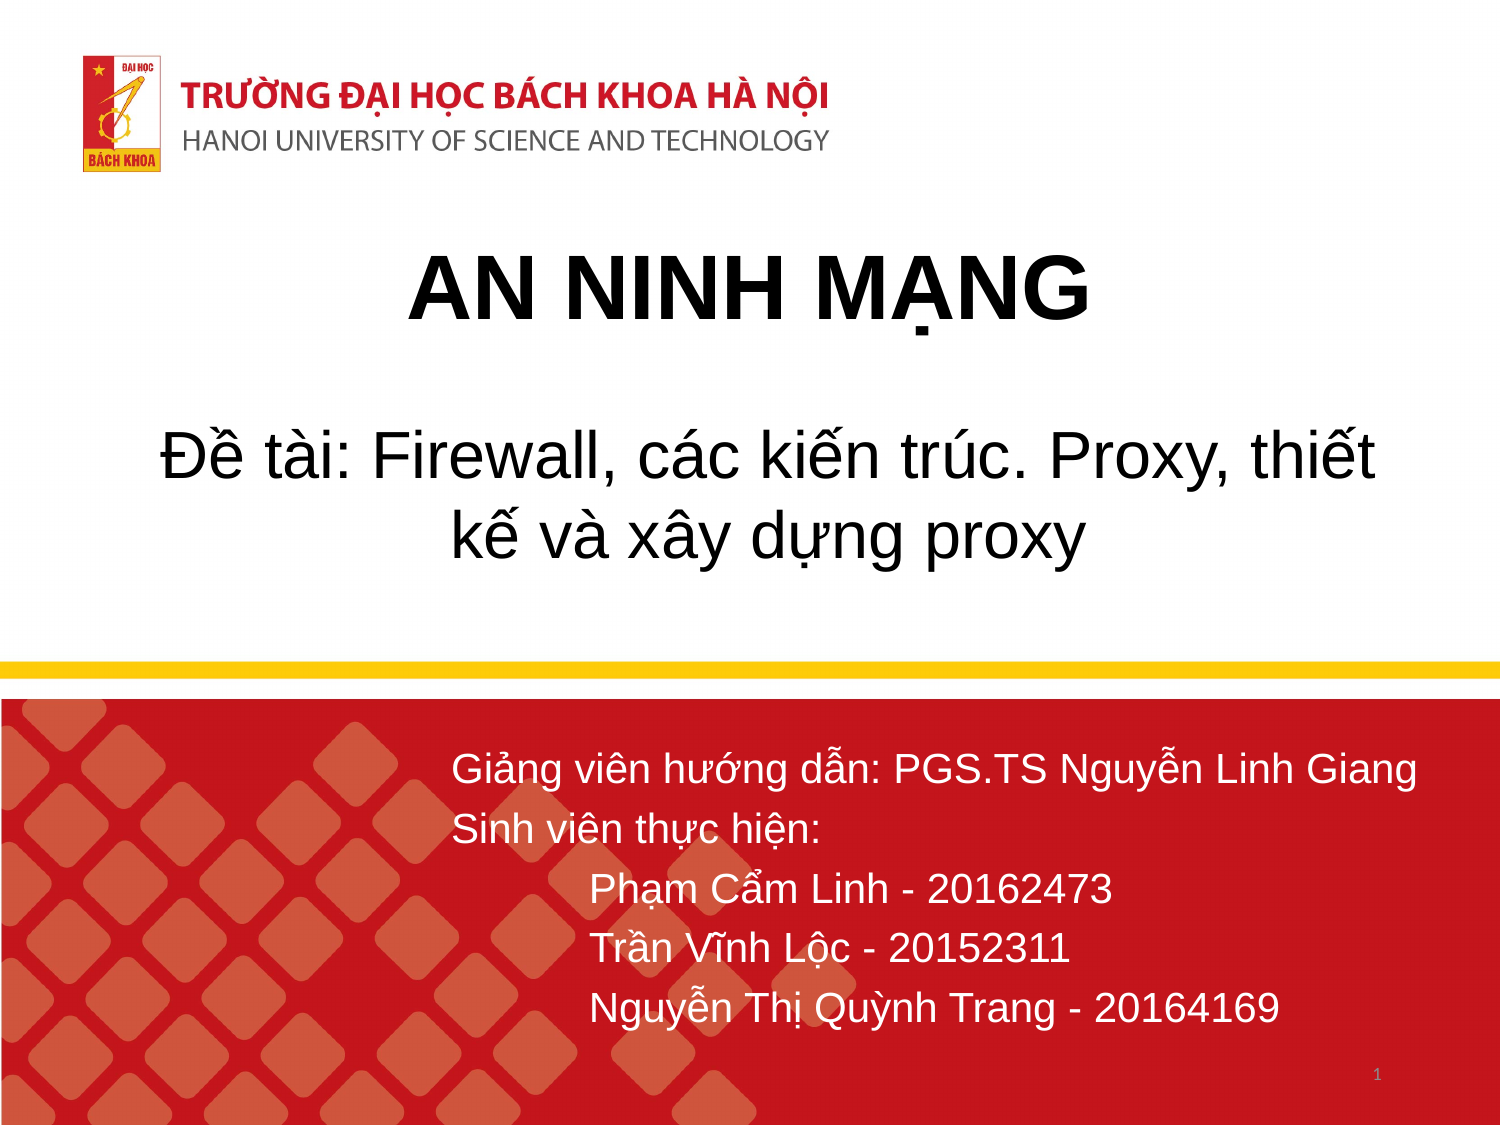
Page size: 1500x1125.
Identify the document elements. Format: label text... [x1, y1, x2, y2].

subtitle Giảng viên hướng dẫn: PGS.TS Nguyễn Linh Giang Sinh viên thực hiện: Phạm Cẩm Linh - 20162473 Trần Vĩnh Lộc - 20152311 Nguyễn Thị Quỳnh Trang - 20164169 [436, 739, 1445, 1055]
slide_number 1 [1059, 1042, 1397, 1103]
text_box Đề tài: Firewall, các kiến trúc. Proxy, thiết kế và xây dựng proxy [109, 404, 1429, 580]
title AN NINH MẠNG [187, 208, 1313, 347]
picture [0, 0, 1500, 1125]
